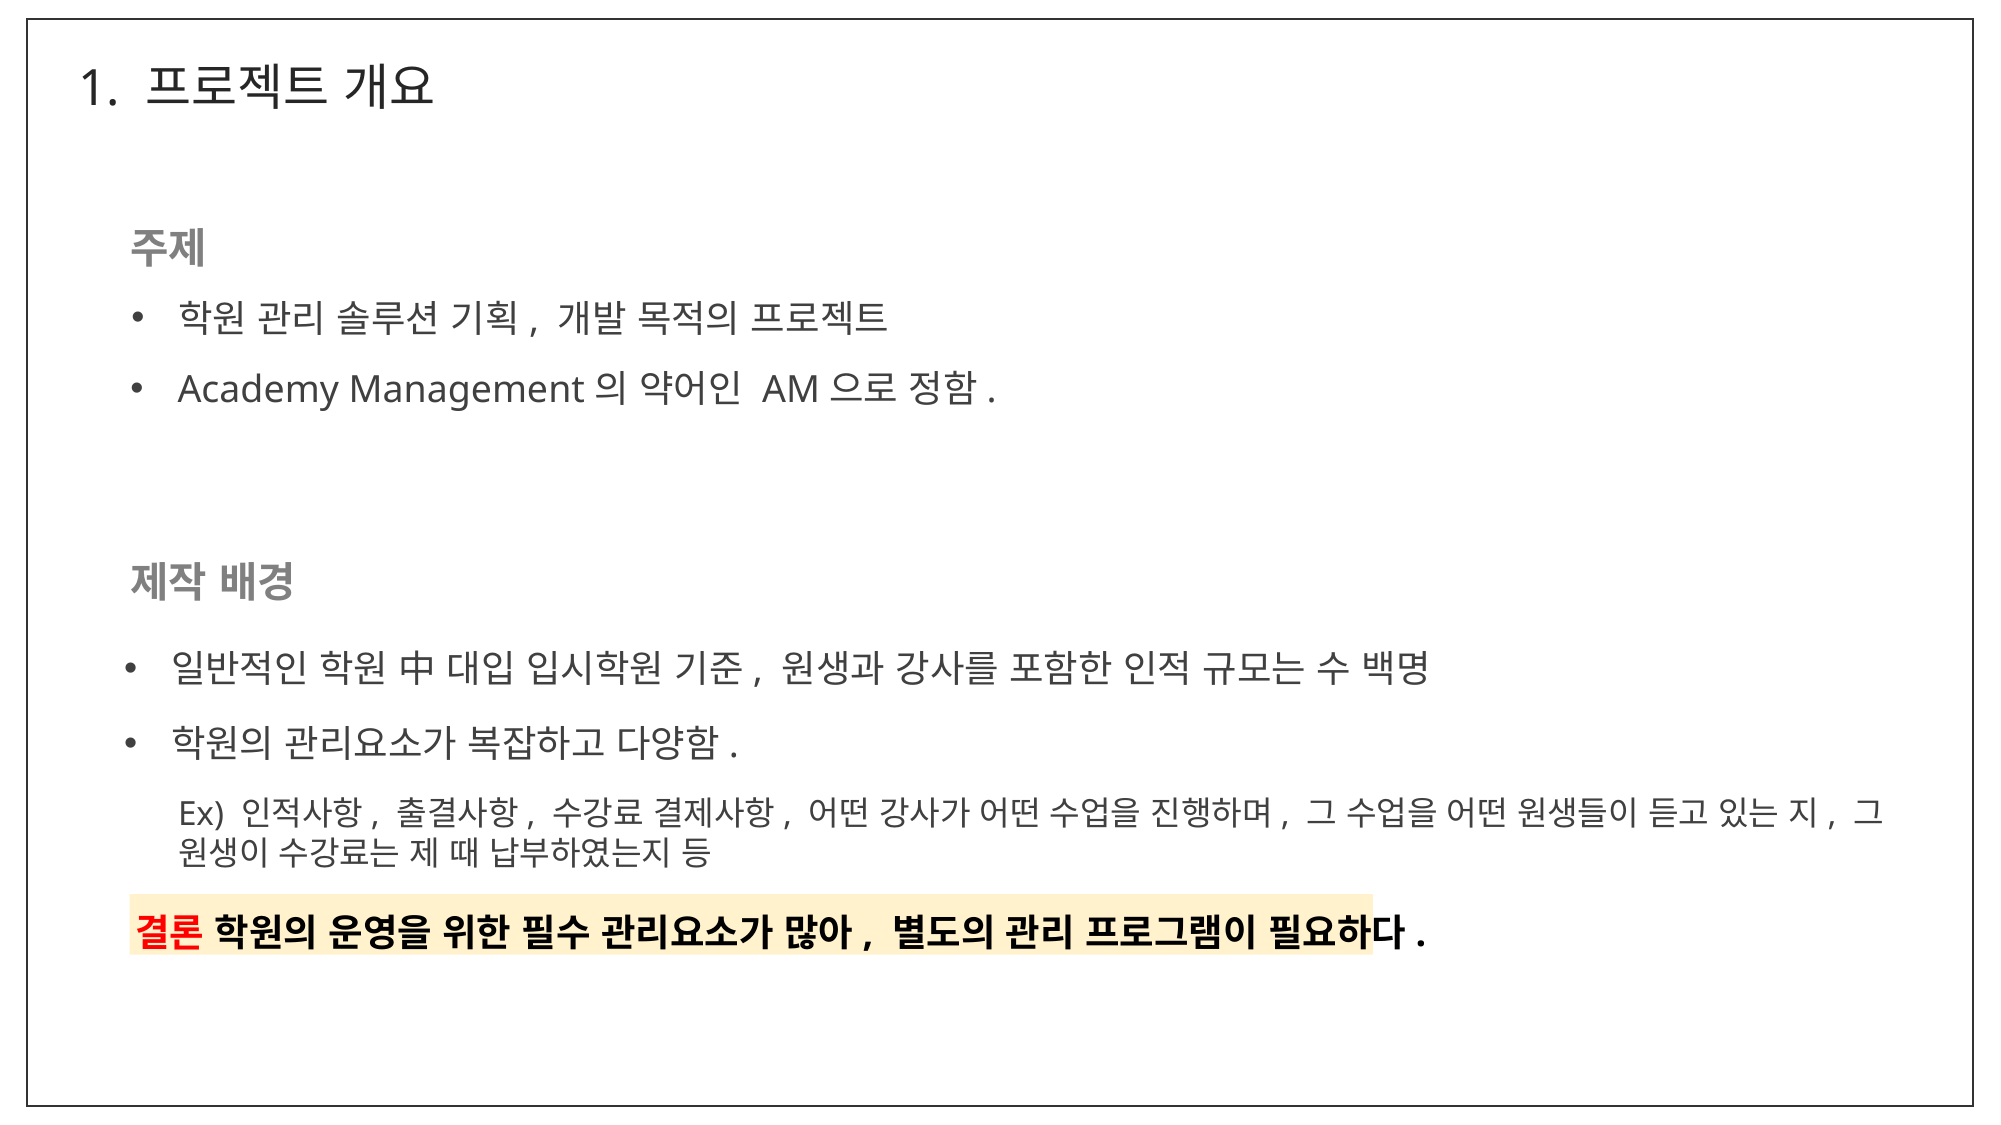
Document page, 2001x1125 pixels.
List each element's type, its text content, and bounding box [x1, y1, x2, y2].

text_box 결론 학원의 운영을 위한 필수 관리요소가 많아, 별도의 관리 프로그램이 필요하다. [120, 901, 1460, 962]
text_box Academy Management의 약어인 AM으로 정함. [115, 357, 1304, 418]
text_box Ex) 인적사항, 출결사항, 수강료 결제사항, 어떤 강사가 어떤 수업을 진행하며, 그 수업을 어떤 원생들이 듣고 있는 지, 그 원생이 수강료는 제 때 납부하였는지 등 [163, 784, 1916, 880]
text_box 일반적인 학원 中 대입 입시학원 기준, 원생과 강사를 포함한 인적 규모는 수 백명 [109, 637, 1862, 742]
text_box 주제 [115, 214, 353, 280]
text_box [26, 18, 1974, 1107]
text_box 학원의 관리요소가 복잡하고 다양함. [109, 742, 1862, 773]
text_box 학원 관리 솔루션 기획, 개발 목적의 프로젝트 [116, 287, 962, 357]
